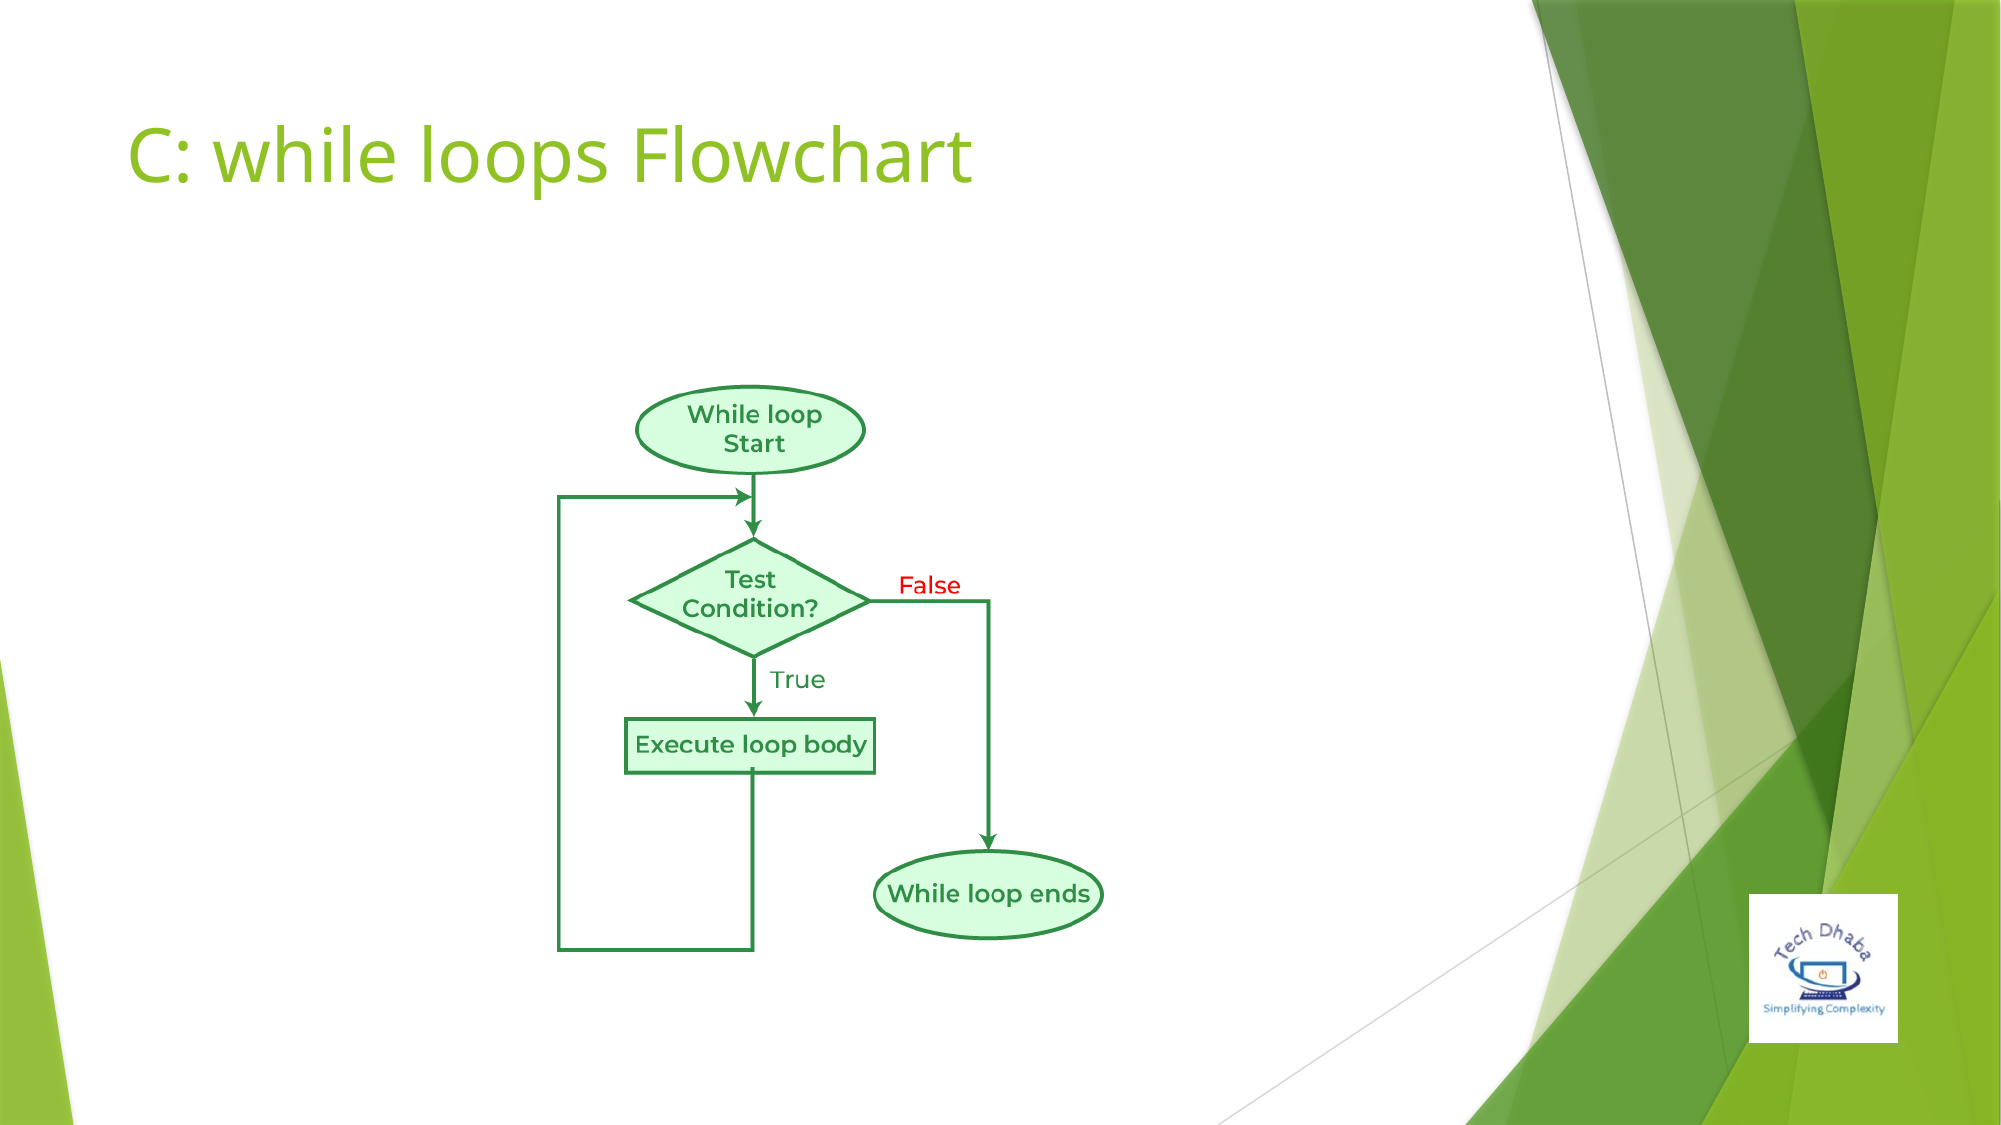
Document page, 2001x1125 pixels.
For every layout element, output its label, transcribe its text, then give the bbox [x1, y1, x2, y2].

title C: while loops Flowchart [111, 99, 1522, 317]
picture [1749, 894, 1898, 1043]
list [520, 353, 1112, 992]
